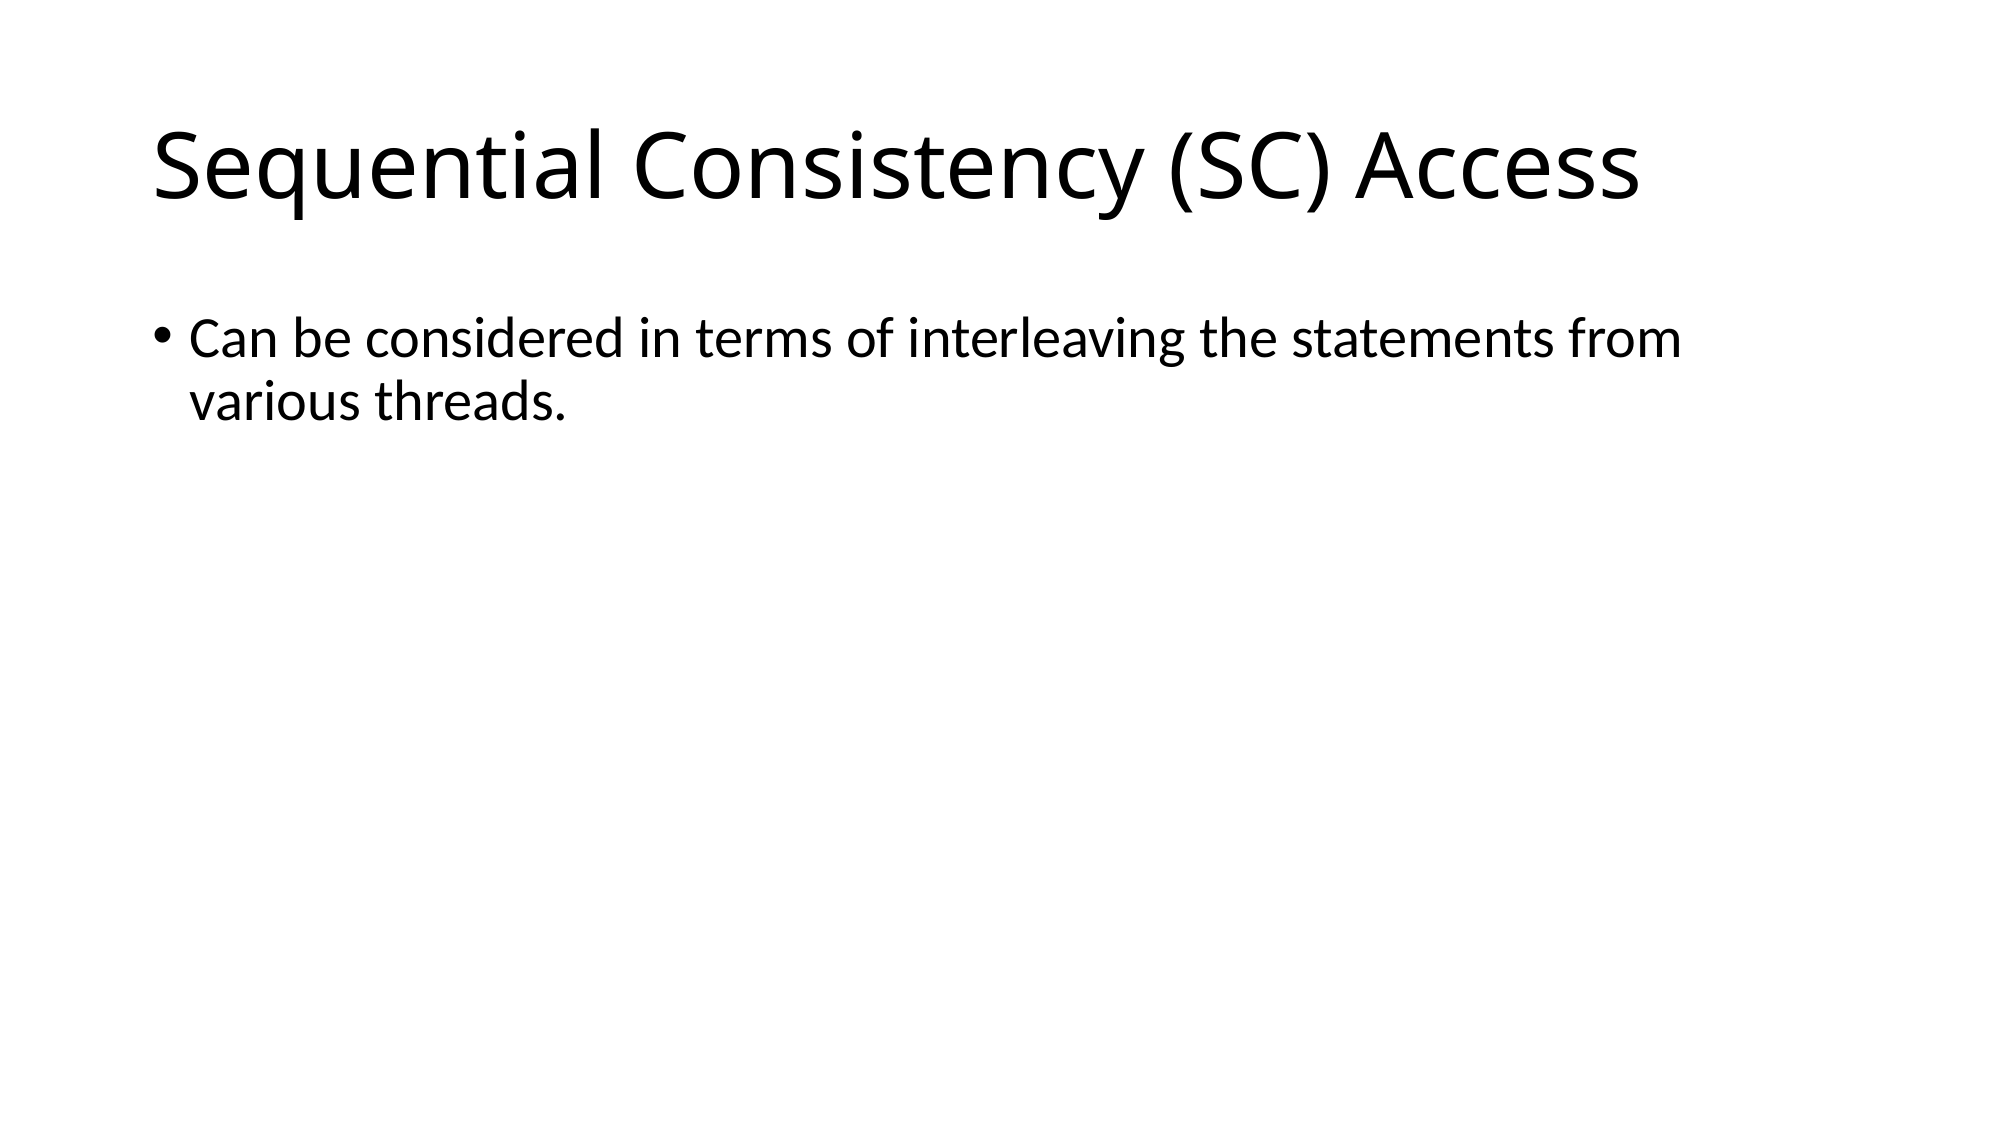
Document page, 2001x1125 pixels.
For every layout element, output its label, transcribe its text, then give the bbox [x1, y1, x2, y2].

list Can be considered in terms of interleaving the statements from various threads. [137, 299, 1863, 1014]
title Sequential Consistency (SC) Access [137, 59, 1863, 278]
